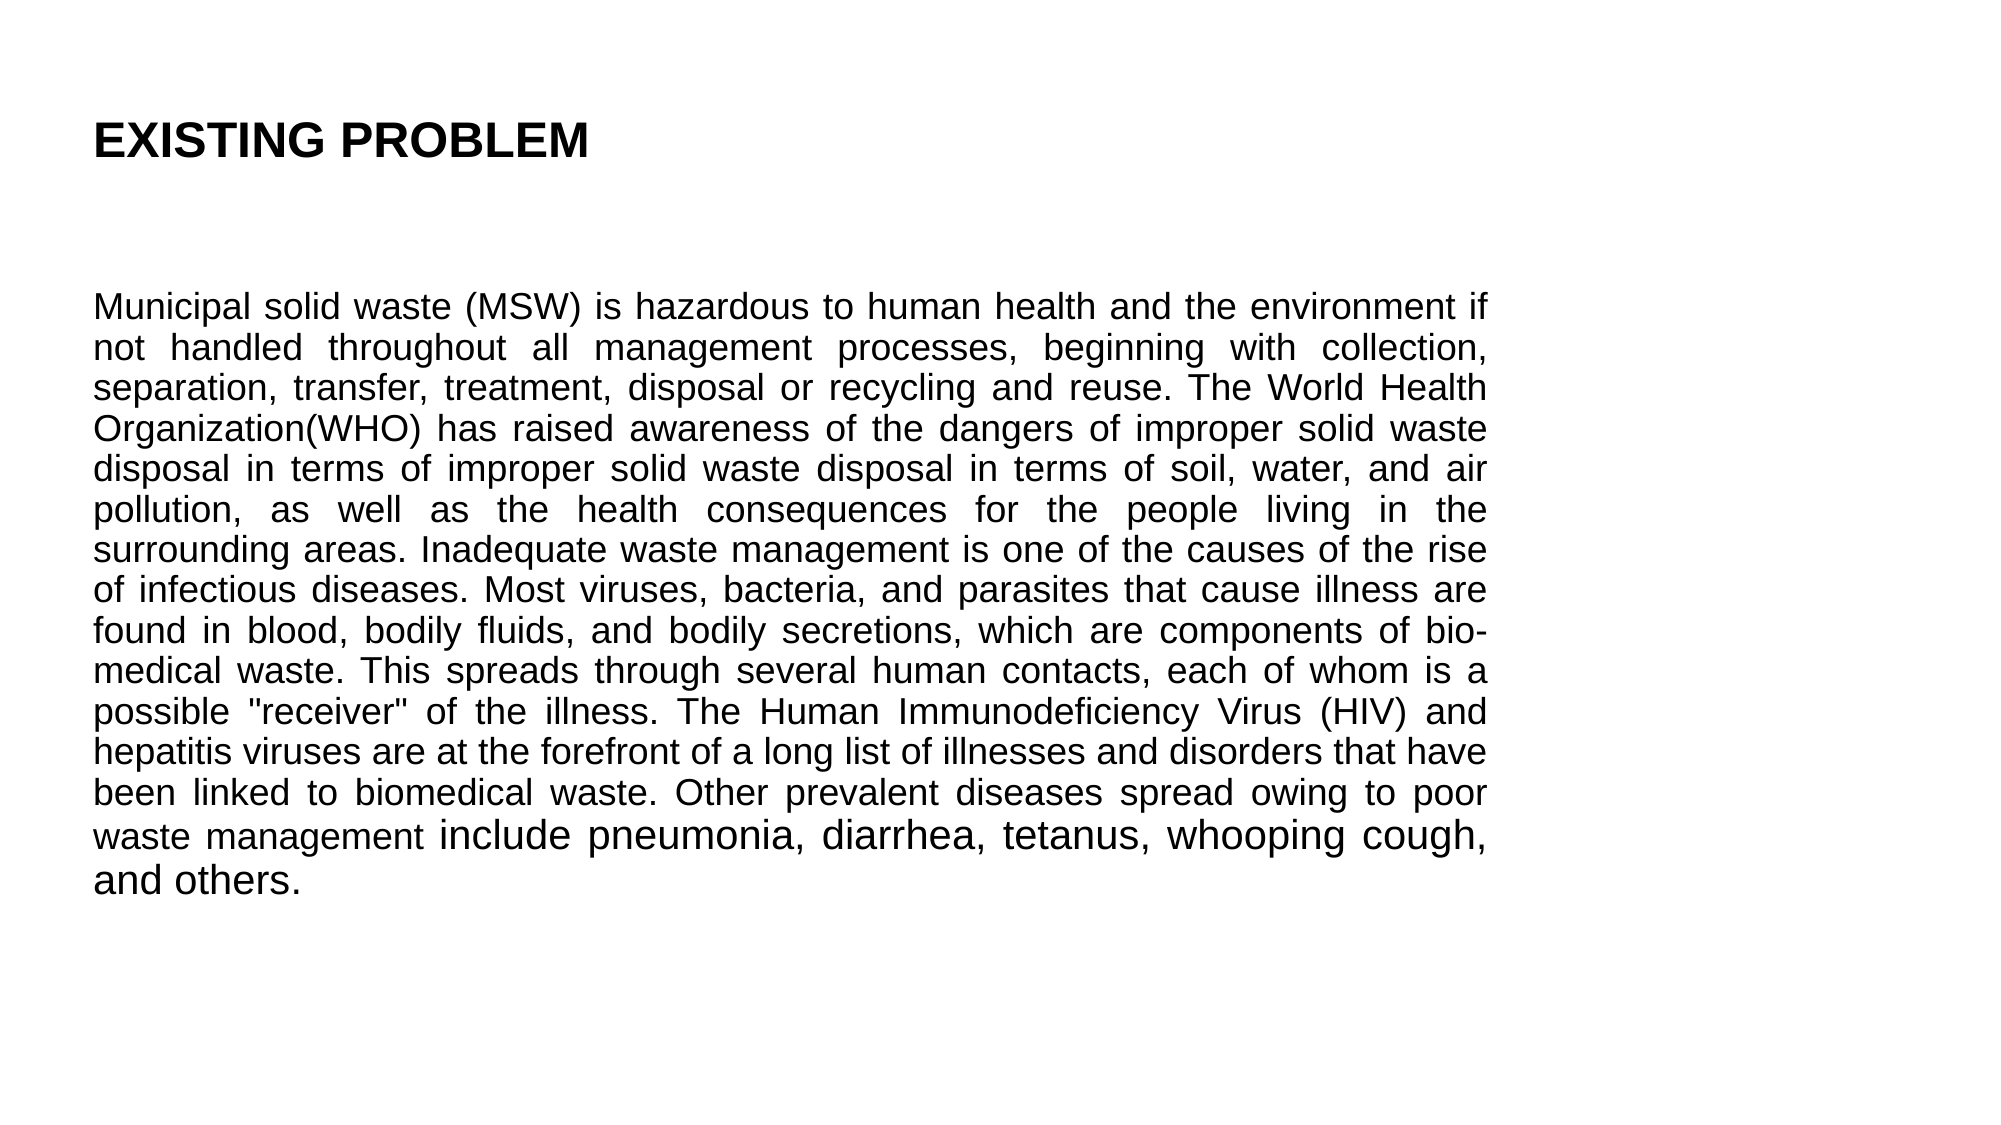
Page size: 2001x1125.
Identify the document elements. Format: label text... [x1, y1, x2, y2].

list Municipal solid waste (MSW) is hazardous to human health and the environment if not handled throughout all management processes, beginning with collection, separation, transfer, treatment, disposal or recycling and reuse. The World Health Organization(WHO) has raised awareness of the dangers of improper solid waste disposal in terms of improper solid waste disposal in terms of soil, water, and air pollution, as well as the health consequences for the people living in the surrounding areas. Inadequate waste management is one of the causes of the rise of infectious diseases. Most viruses, bacteria, and parasites that cause illness are found in blood, bodily fluids, and bodily secretions, which are components of bio-medical waste. This spreads through several human contacts, each of whom is a possible "receiver" of the illness. The Human Immunodeficiency Virus (HIV) and hepatitis viruses are at the forefront of a long list of illnesses and disorders that have been linked to biomedical waste. Other prevalent diseases spread owing to poor waste management include pneumonia, diarrhea, tetanus, whooping cough, and others. [78, 279, 1504, 977]
title EXISTING PROBLEM [78, 107, 1804, 202]
